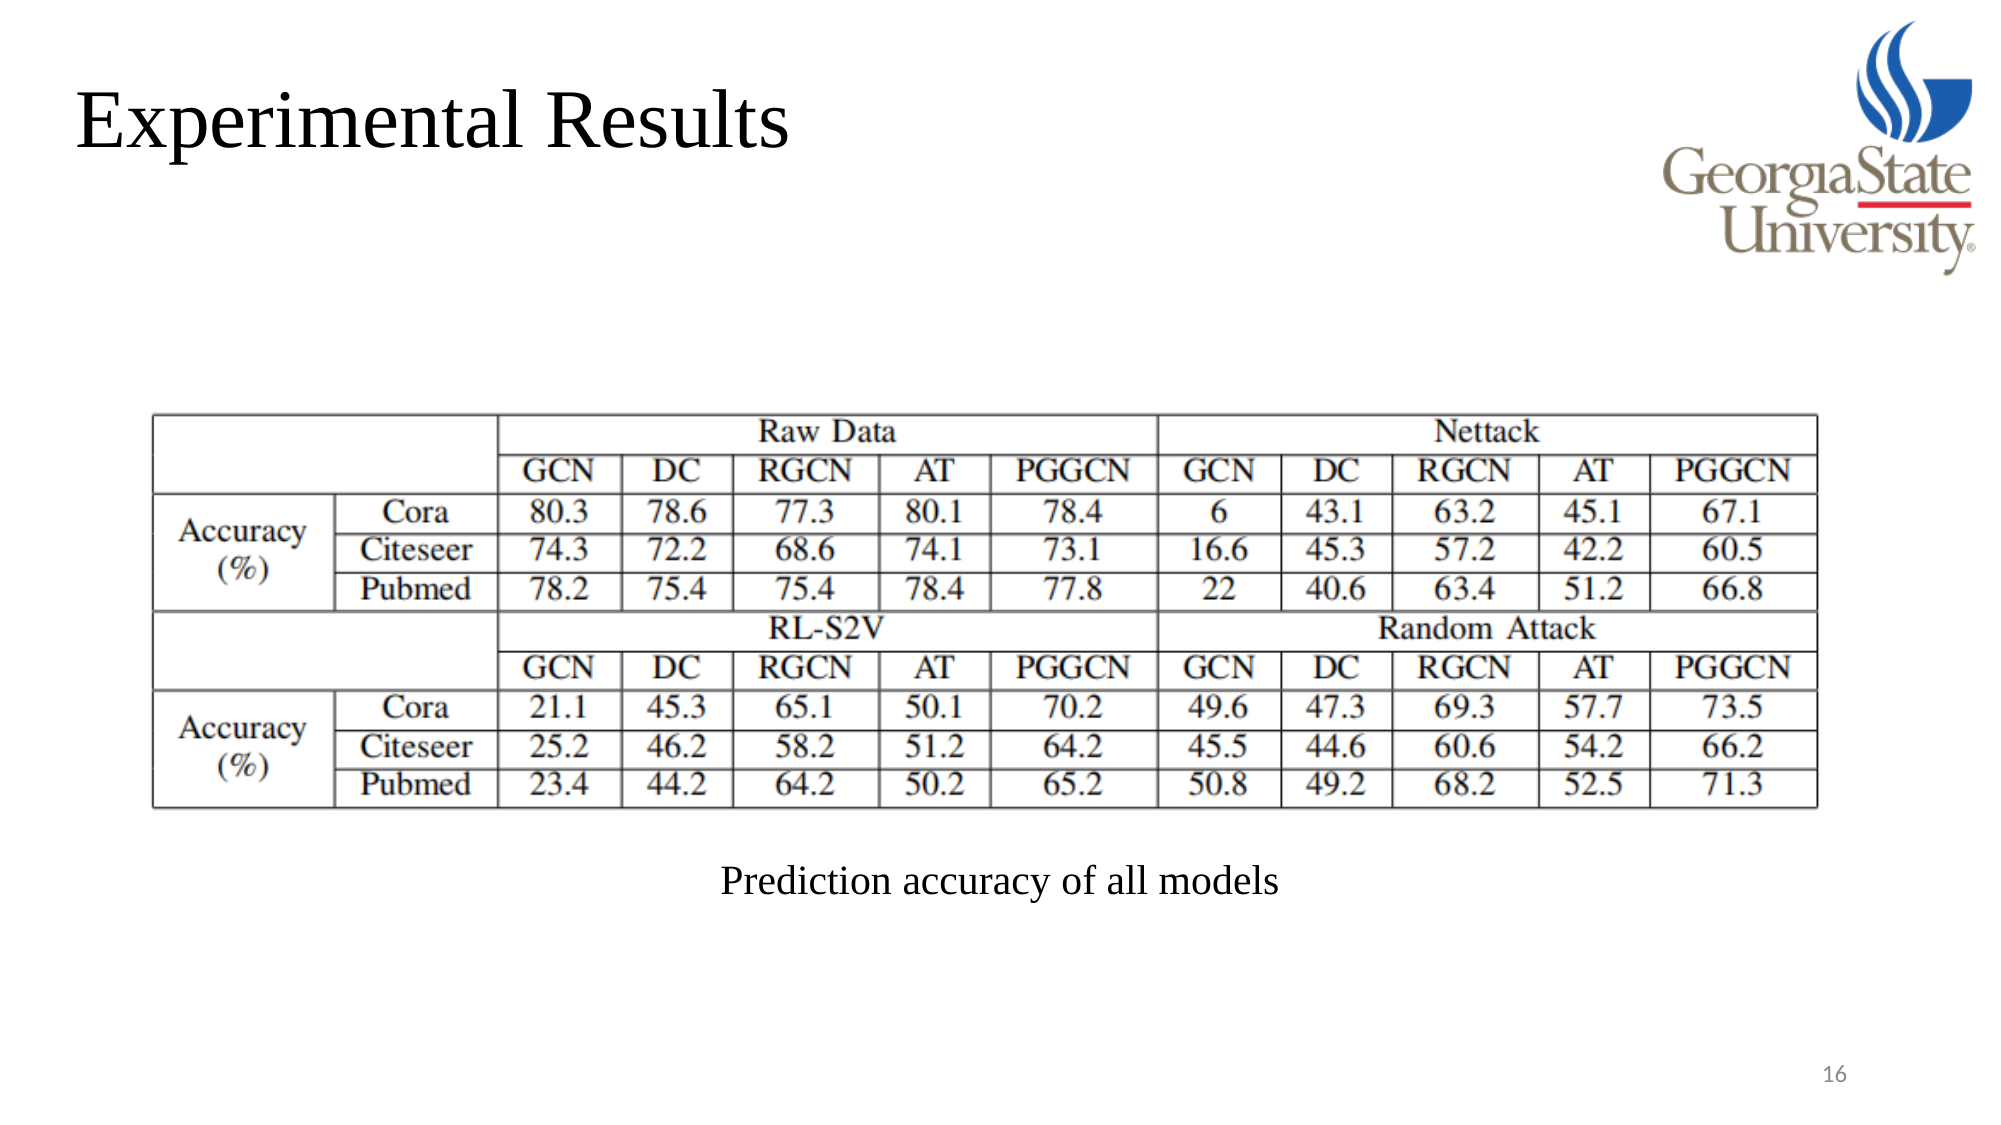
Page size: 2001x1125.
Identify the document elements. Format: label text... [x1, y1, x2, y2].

picture [1662, 19, 1977, 277]
picture [149, 408, 1822, 814]
text_box Experimental Results [61, 56, 1061, 172]
text_box Prediction accuracy of all models [695, 846, 1305, 911]
slide_number 16 [1412, 1042, 1863, 1103]
